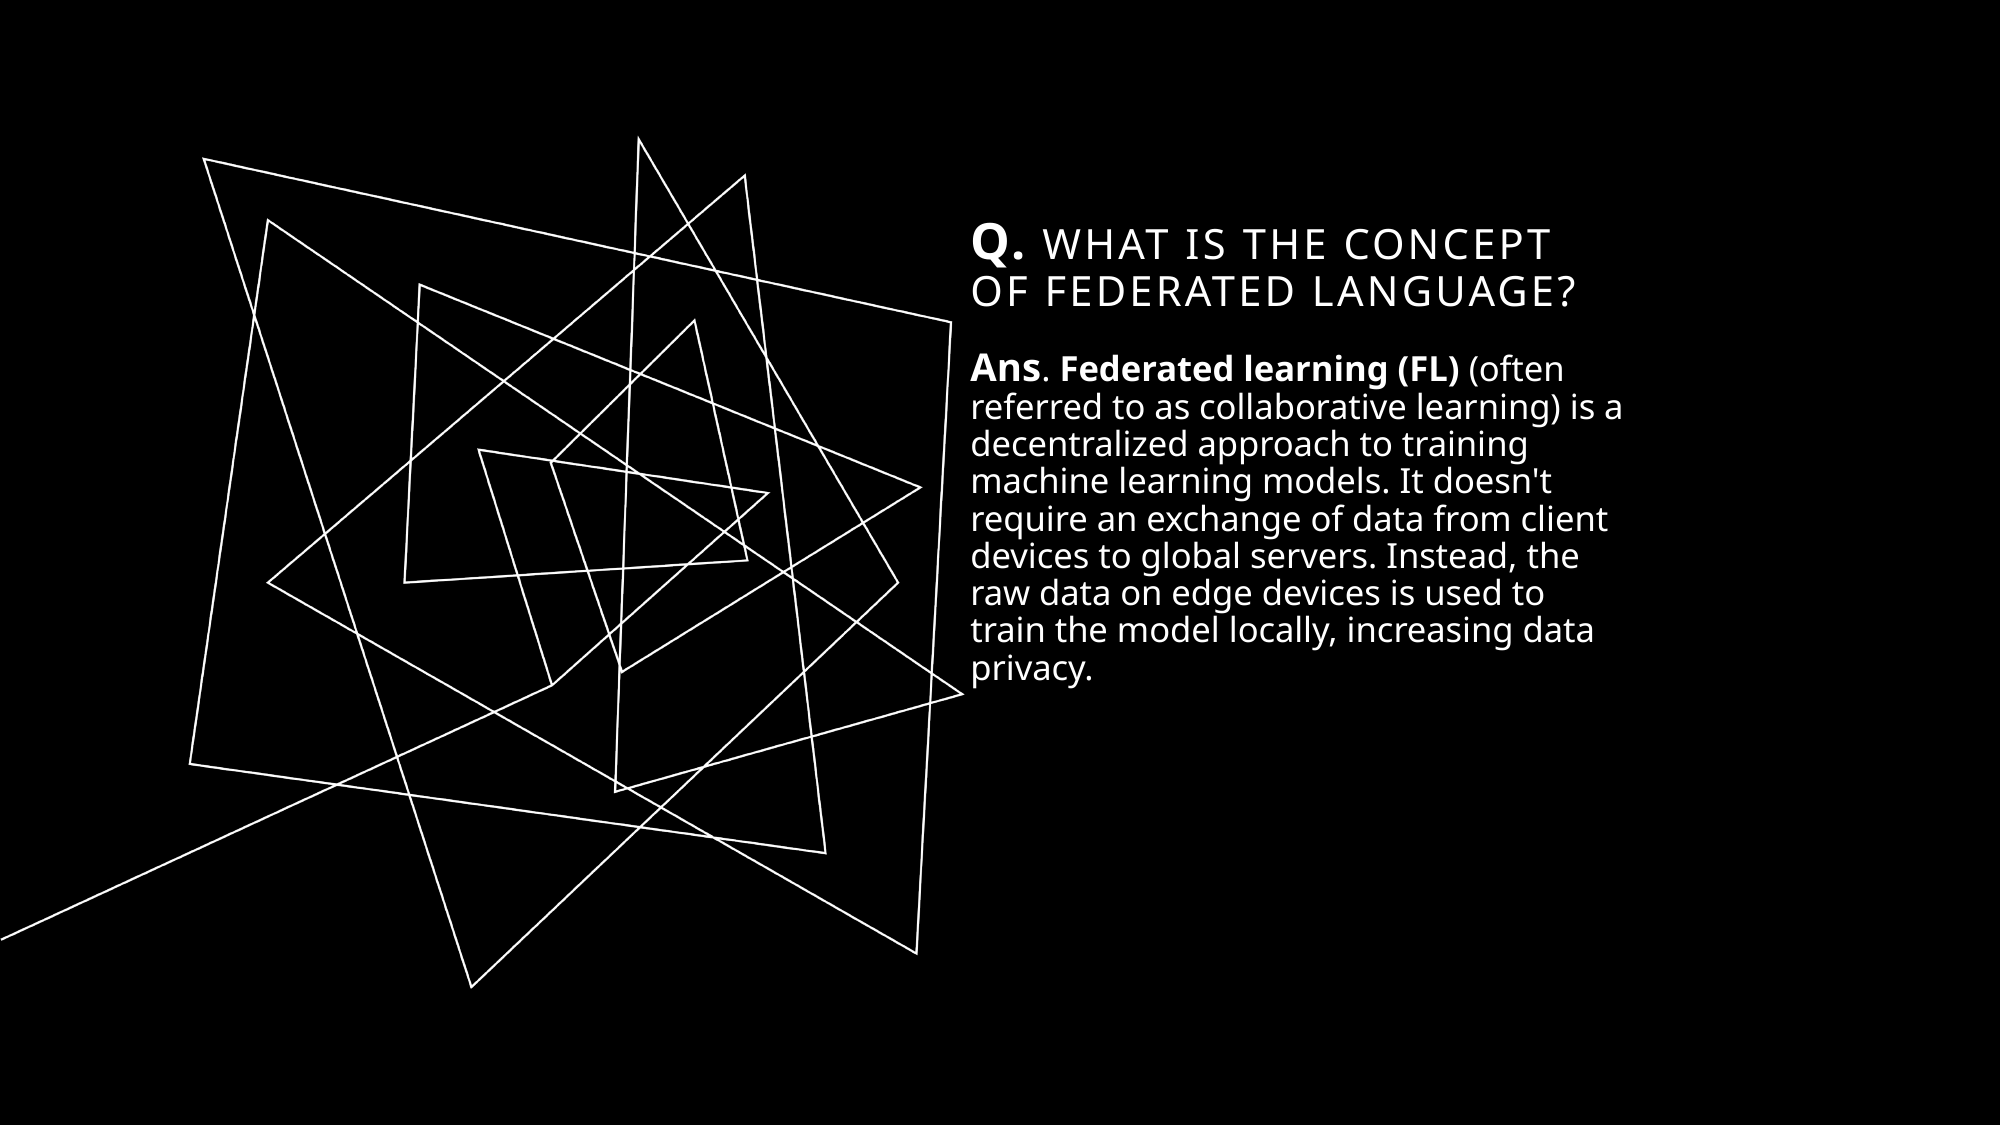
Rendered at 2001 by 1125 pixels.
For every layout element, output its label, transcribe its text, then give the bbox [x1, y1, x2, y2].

title Q. What is the concept of federated language? [955, 41, 1642, 323]
subtitle Ans. Federated learning (FL) (often referred to as collaborative learning) is a decentralized approach to training machine learning models. It doesn't require an exchange of data from client devices to global servers. Instead, the raw data on edge devices is used to train the model locally, increasing data privacy. [955, 340, 1642, 696]
picture [0, 135, 965, 989]
